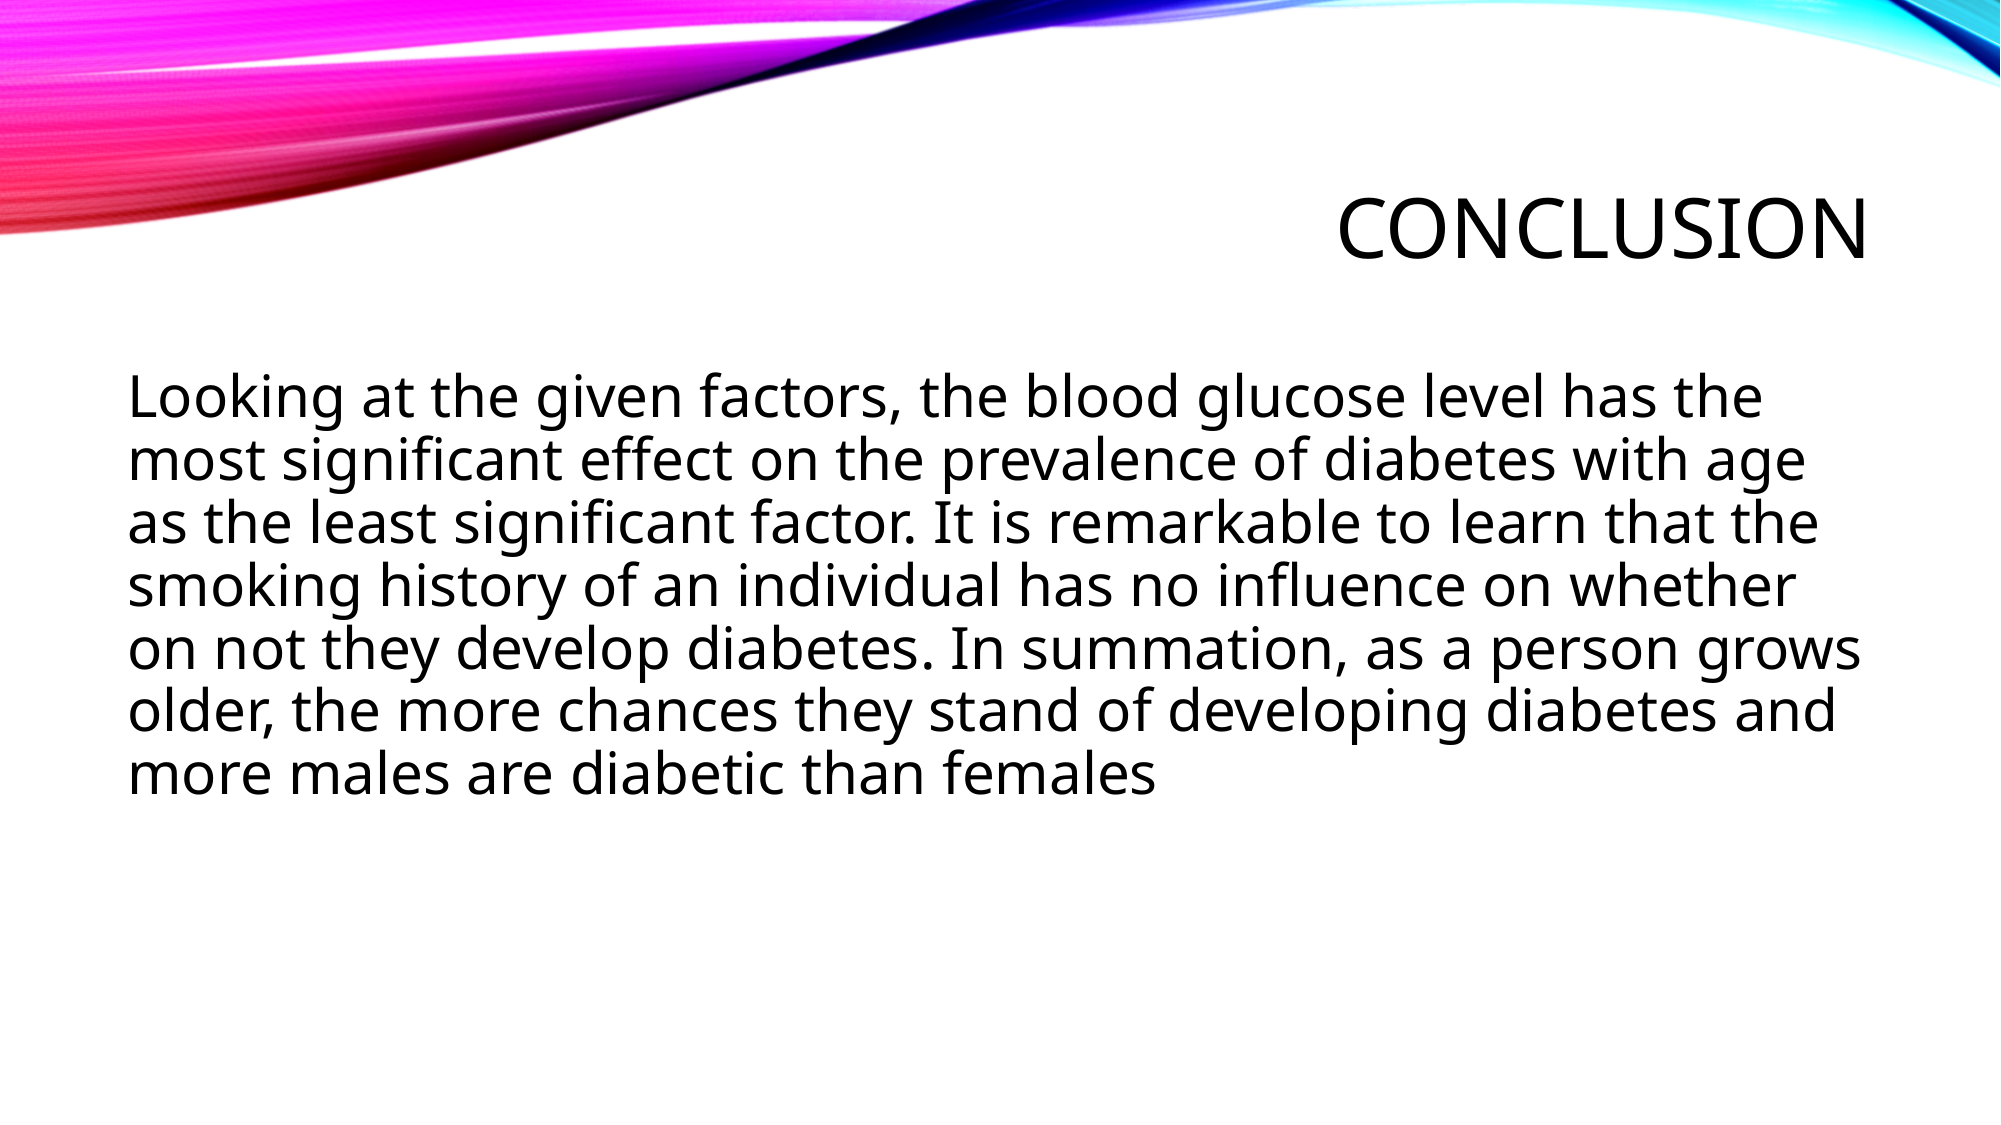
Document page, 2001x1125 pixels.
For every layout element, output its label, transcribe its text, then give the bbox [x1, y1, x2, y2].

picture [1910, 0, 2000, 45]
list Looking at the given factors, the blood glucose level has the most significant effect on the prevalence of diabetes with age as the least significant factor. It is remarkable to learn that the smoking history of an individual has no influence on whether on not they develop diabetes. In summation, as a person grows older, the more chances they stand of developing diabetes and more males are diabetic than females [112, 360, 1888, 1021]
picture [0, 0, 2000, 237]
title conclusion [474, 125, 1888, 338]
picture [1890, 0, 2000, 75]
